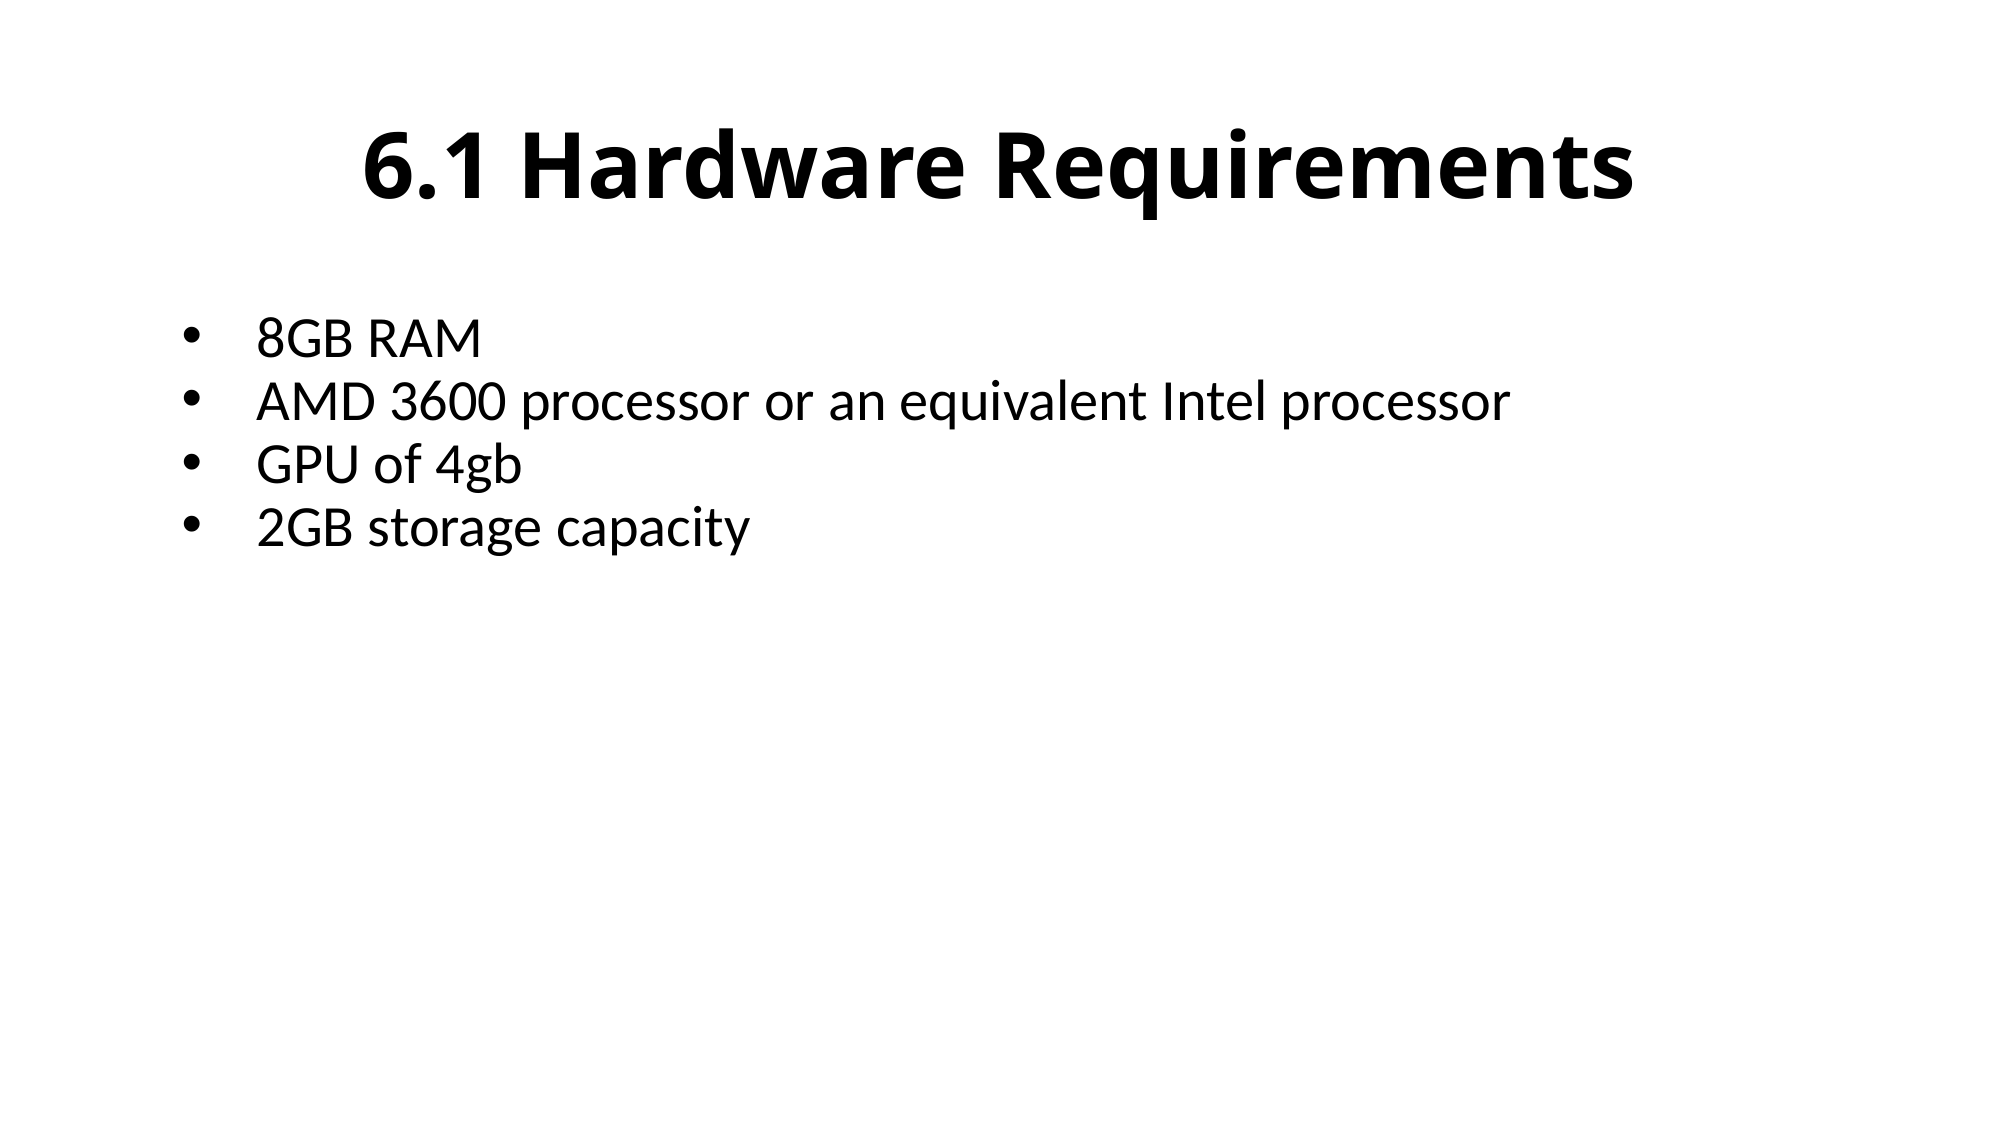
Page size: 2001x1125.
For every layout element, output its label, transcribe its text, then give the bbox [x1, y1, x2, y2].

list 8GB RAM AMD 3600 processor or an equivalent Intel processor GPU of 4gb 2GB storage capacity [137, 299, 1863, 1014]
title 6.1 Hardware Requirements [137, 59, 1863, 278]
